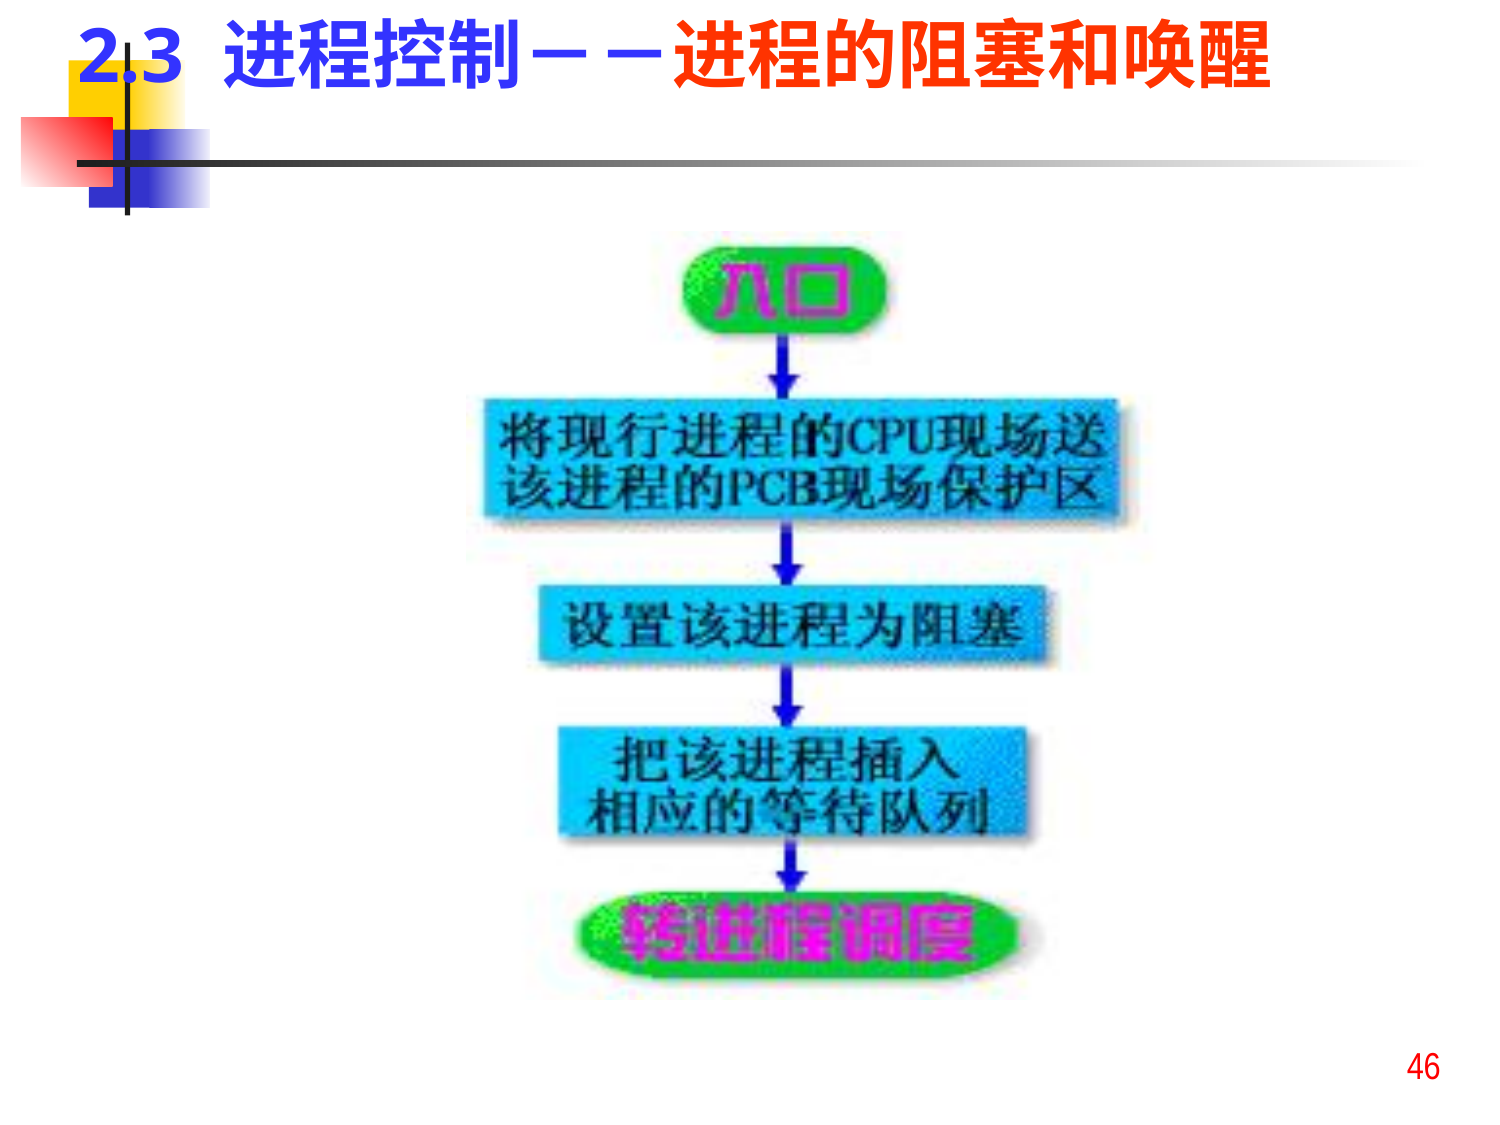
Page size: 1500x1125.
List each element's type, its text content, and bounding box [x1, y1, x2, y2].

text_box 46 [1392, 1034, 1471, 1094]
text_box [466, 231, 1219, 1000]
text_box 2.3 进程控制－－进程的阻塞和唤醒 [62, 0, 1500, 105]
